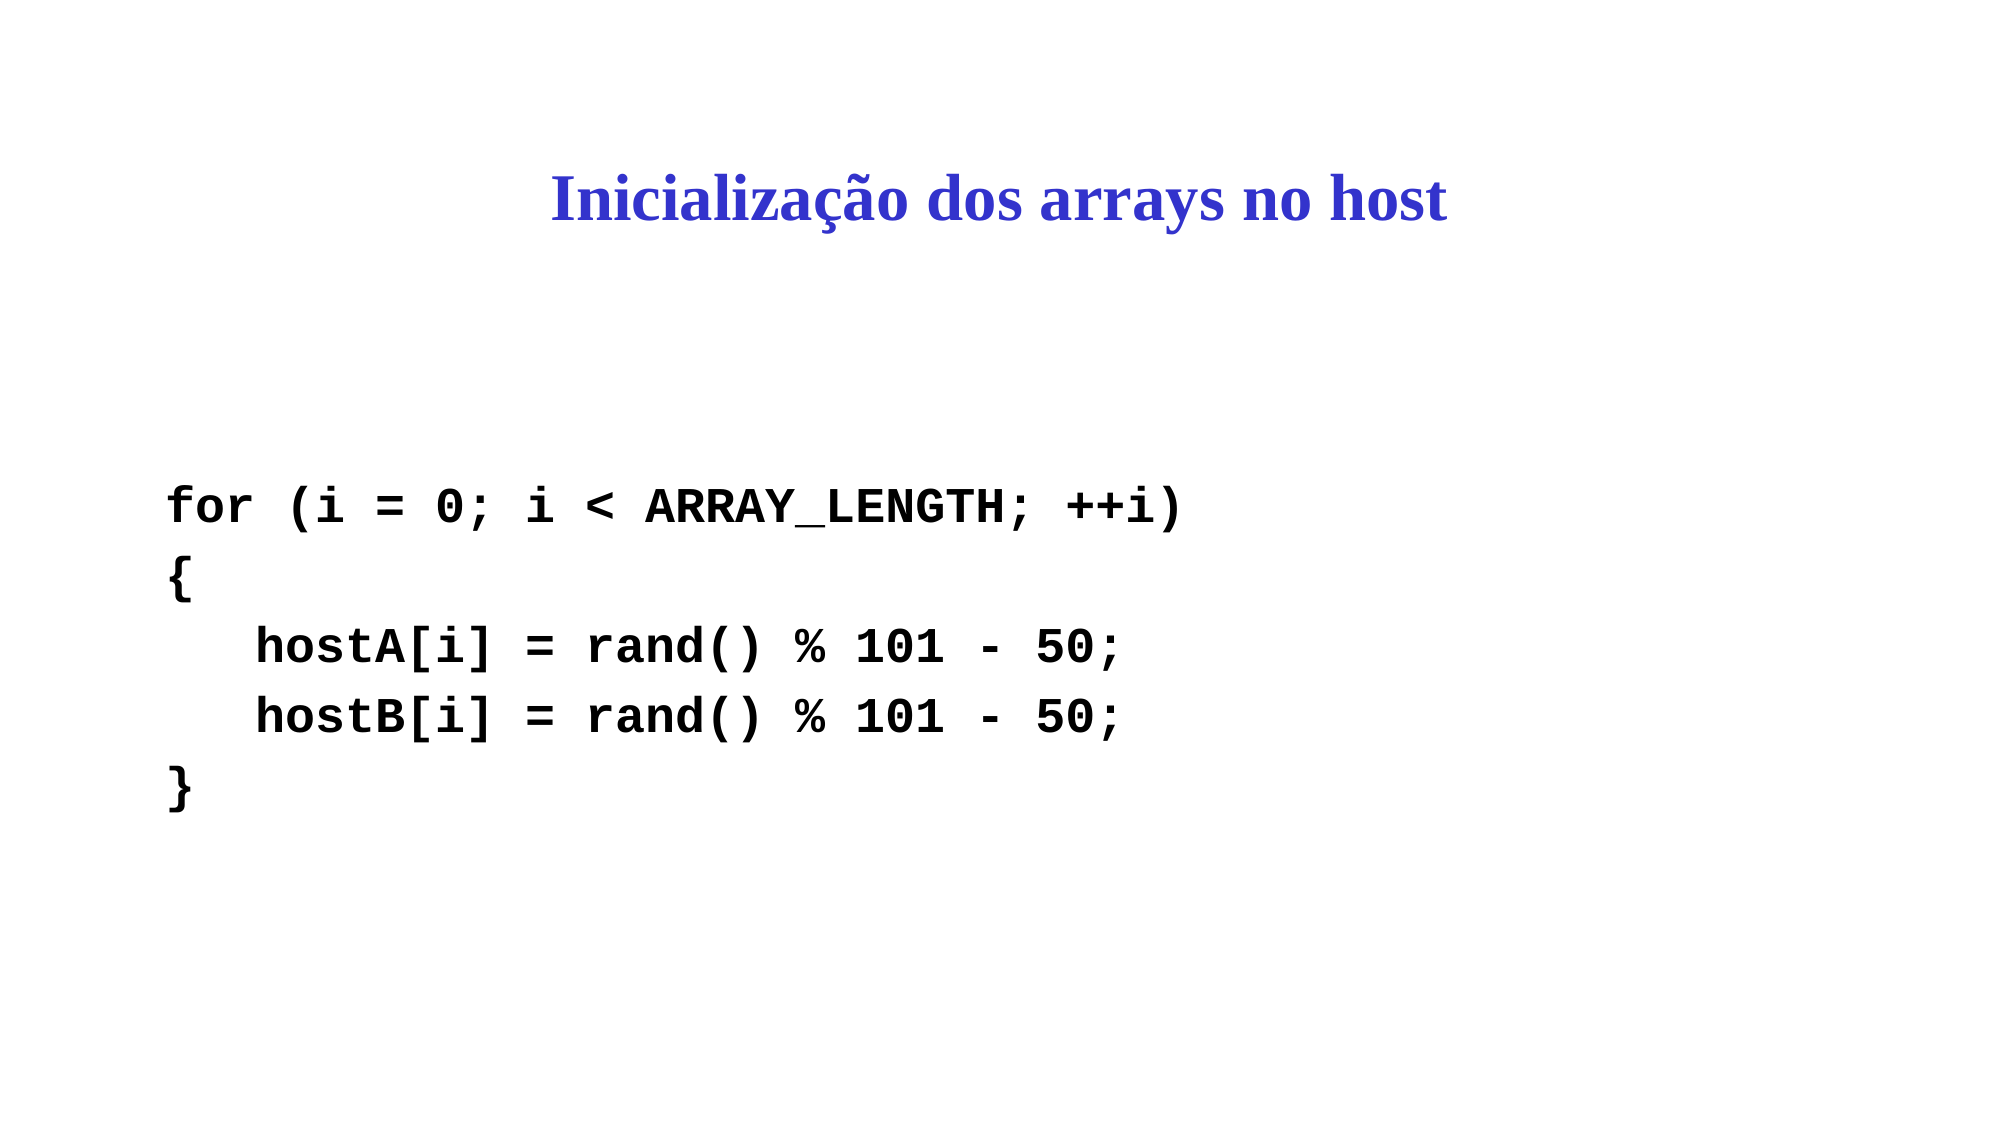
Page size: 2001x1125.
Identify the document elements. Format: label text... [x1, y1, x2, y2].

list for (i = 0; i < ARRAY_LENGTH; ++i) { hostA[i] = rand() % 101 - 50; hostB[i] = rand() % 101 - 50; } [150, 324, 1850, 1000]
title Inicialização dos arrays no host [150, 99, 1850, 288]
